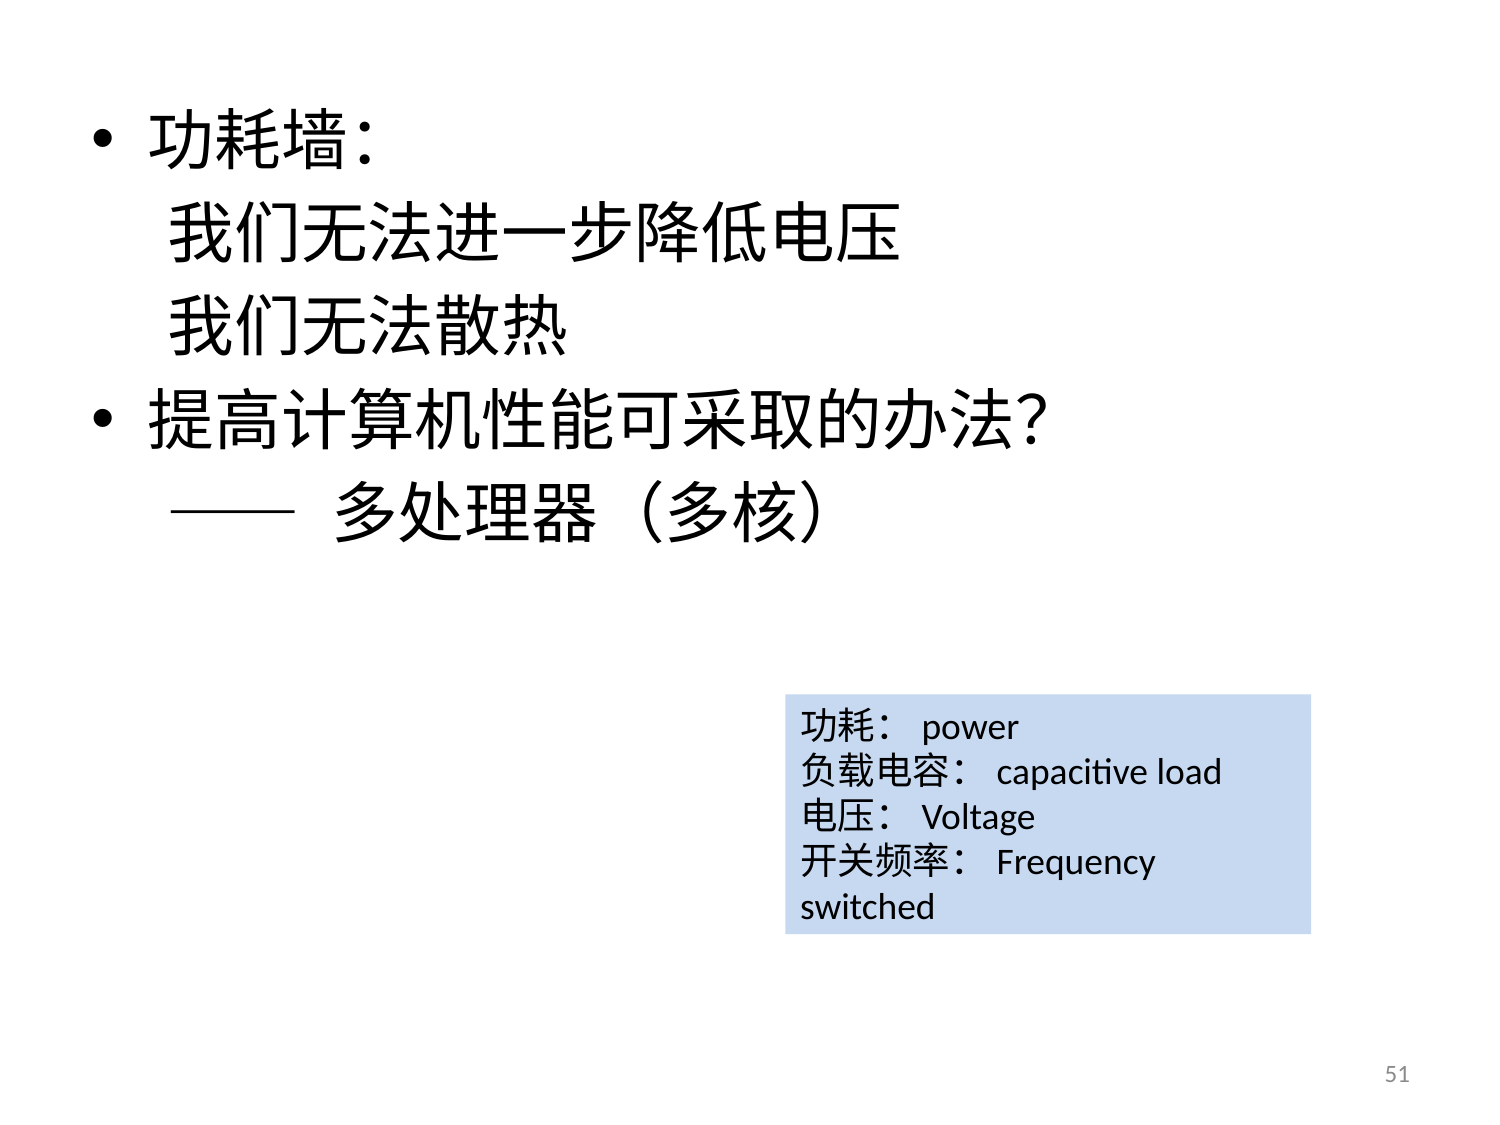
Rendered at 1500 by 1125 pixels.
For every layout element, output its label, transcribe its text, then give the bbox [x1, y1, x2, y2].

slide_number 51 [1074, 1042, 1425, 1103]
text_box 功耗：power 负载电容：capacitive load 电压：Voltage 开关频率：Frequency switched [785, 694, 1312, 935]
list 功耗墙： 我们无法进一步降低电压 我们无法散热 提高计算机性能可采取的办法？ —— 多处理器（多核） [76, 90, 1427, 833]
